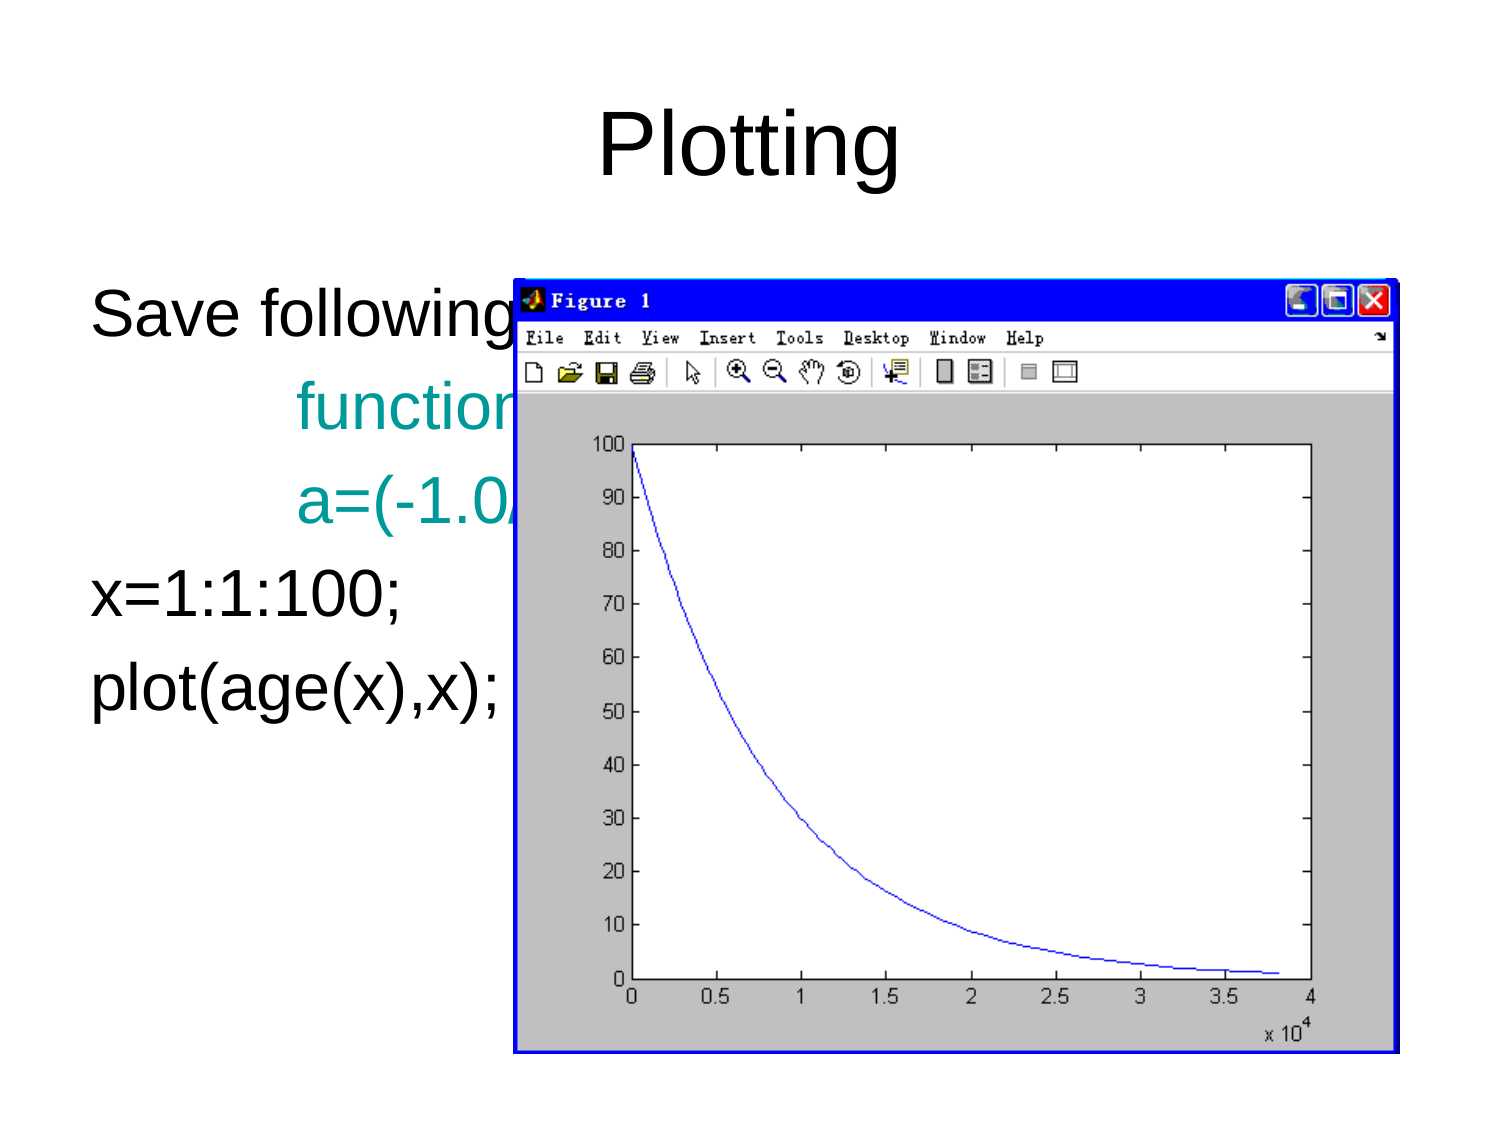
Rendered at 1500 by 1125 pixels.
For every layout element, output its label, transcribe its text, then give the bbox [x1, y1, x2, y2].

list Save following sentences to the file age.m function a=age(x) a=(-1.0/0.00012097)*log(x/100); x=1:1:100; plot(age(x),x); [75, 262, 1425, 1005]
title Plotting [75, 45, 1425, 233]
picture [513, 278, 1400, 1055]
